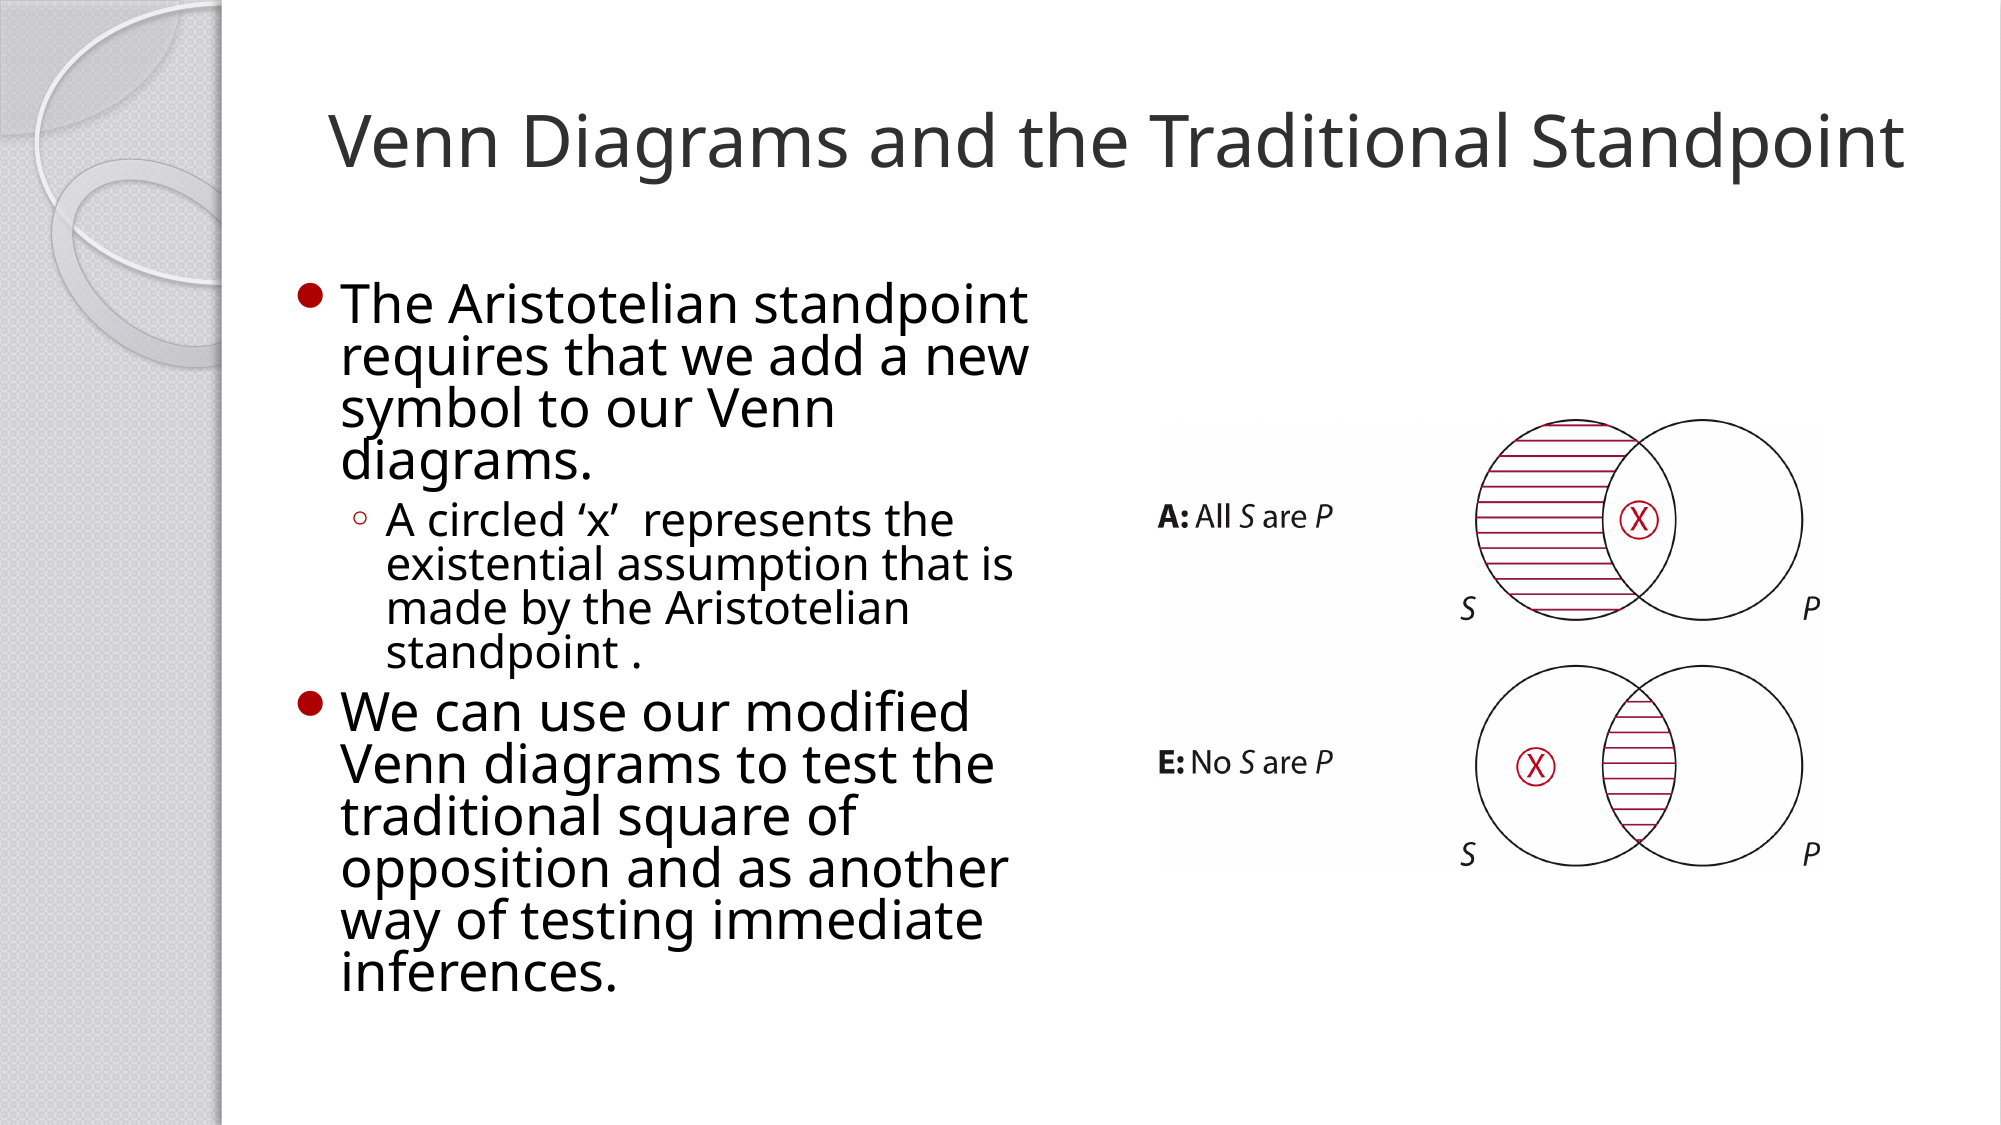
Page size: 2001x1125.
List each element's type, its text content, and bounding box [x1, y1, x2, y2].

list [1156, 259, 1820, 1034]
title Venn Diagrams and the Traditional Standpoint [313, 45, 1954, 233]
list The Aristotelian standpoint requires that we add a new symbol to our Venn diagrams. A circled ‘x’ represents the existential assumption that is made by the Aristotelian standpoint . We can use our modified Venn diagrams to test the traditional square of opposition and as another way of testing immediate inferences. [265, 274, 1058, 1019]
